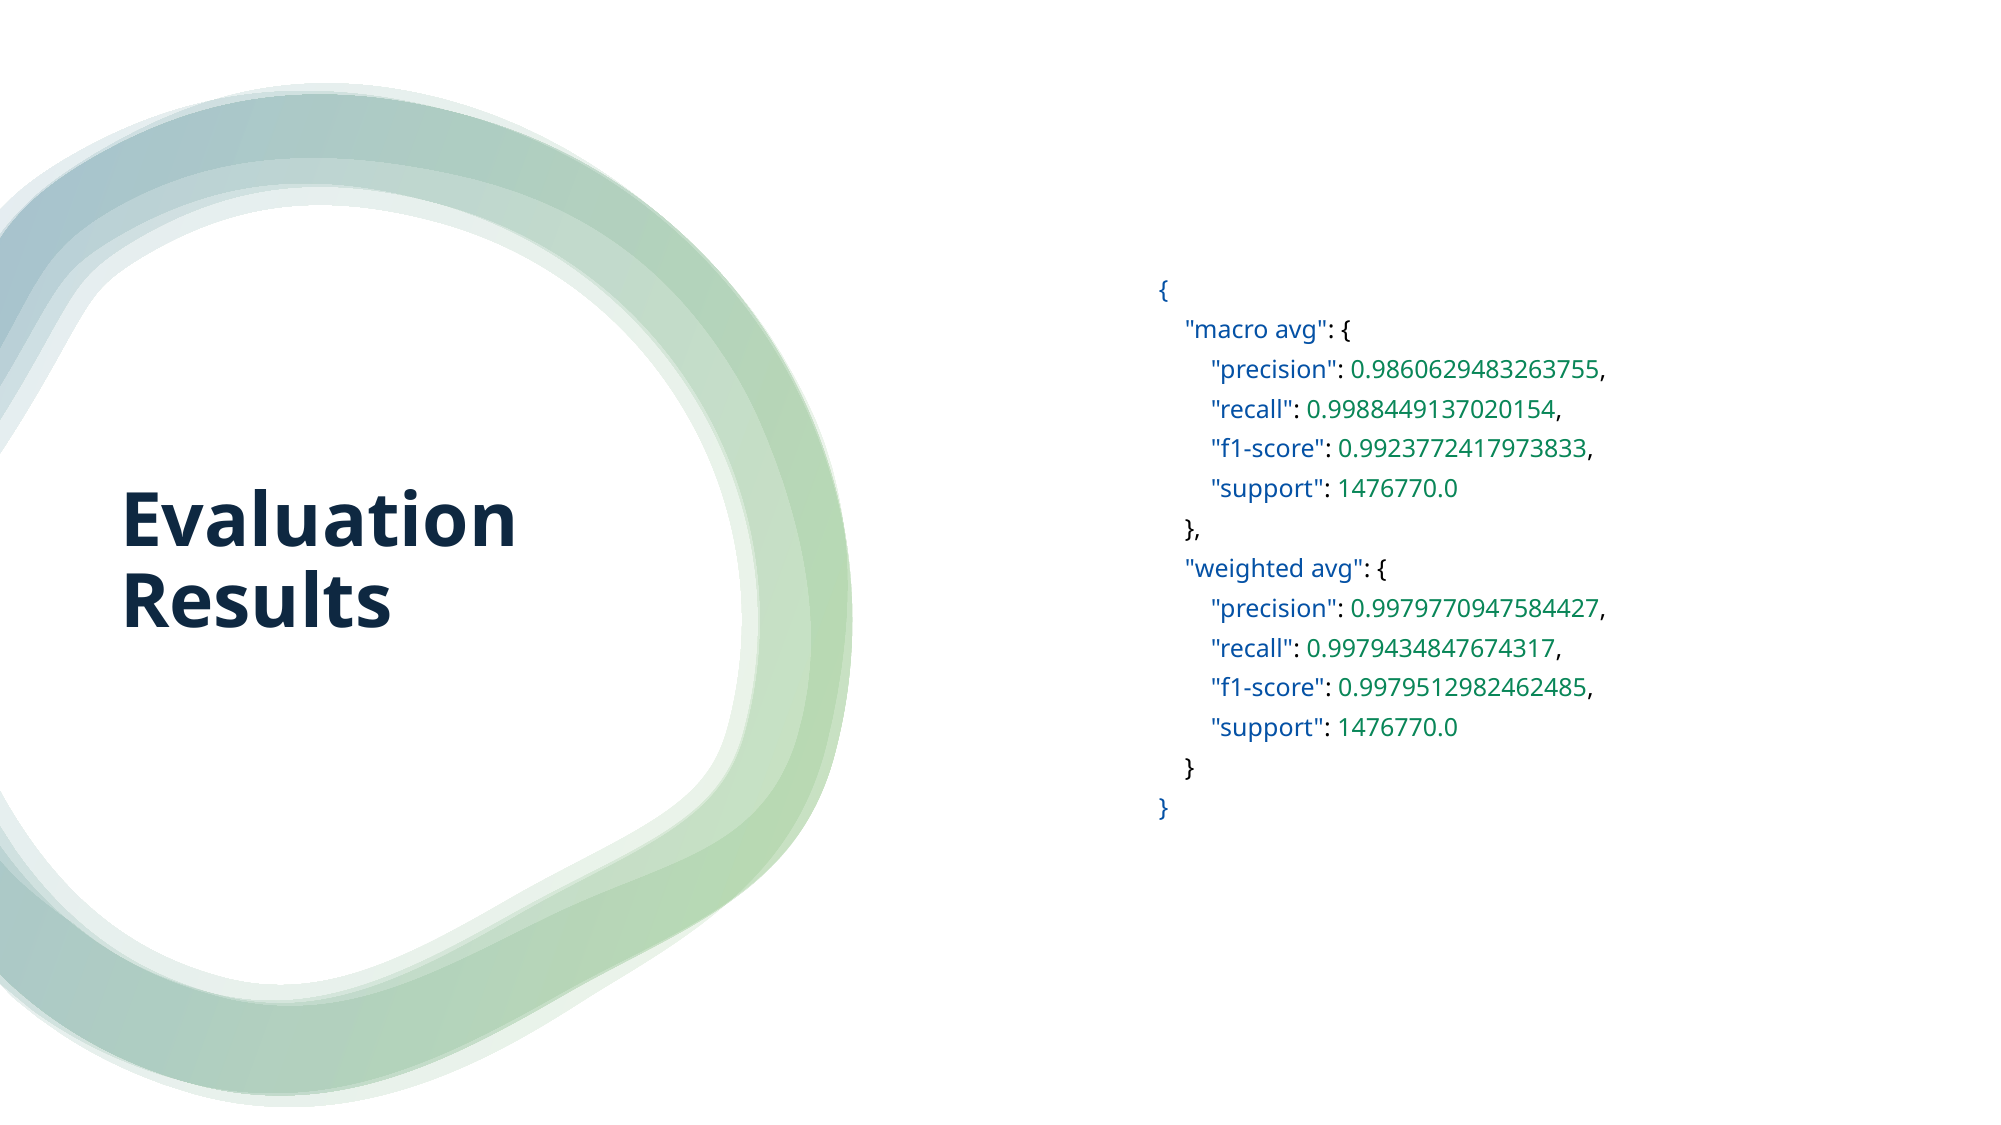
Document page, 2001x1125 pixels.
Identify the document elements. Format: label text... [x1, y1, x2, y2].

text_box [0, 83, 853, 1108]
text_box { "macro avg": { "precision": 0.9860629483263755, "recall": 0.9988449137020154, "f1-score": 0.9923772417973833, "support": 1476770.0 }, "weighted avg": { "precision": 0.9979770947584427, "recall": 0.9979434847674317, "f1-score": 0.9979512982462485, "support": 1476770.0 } } [1143, 0, 2000, 1125]
